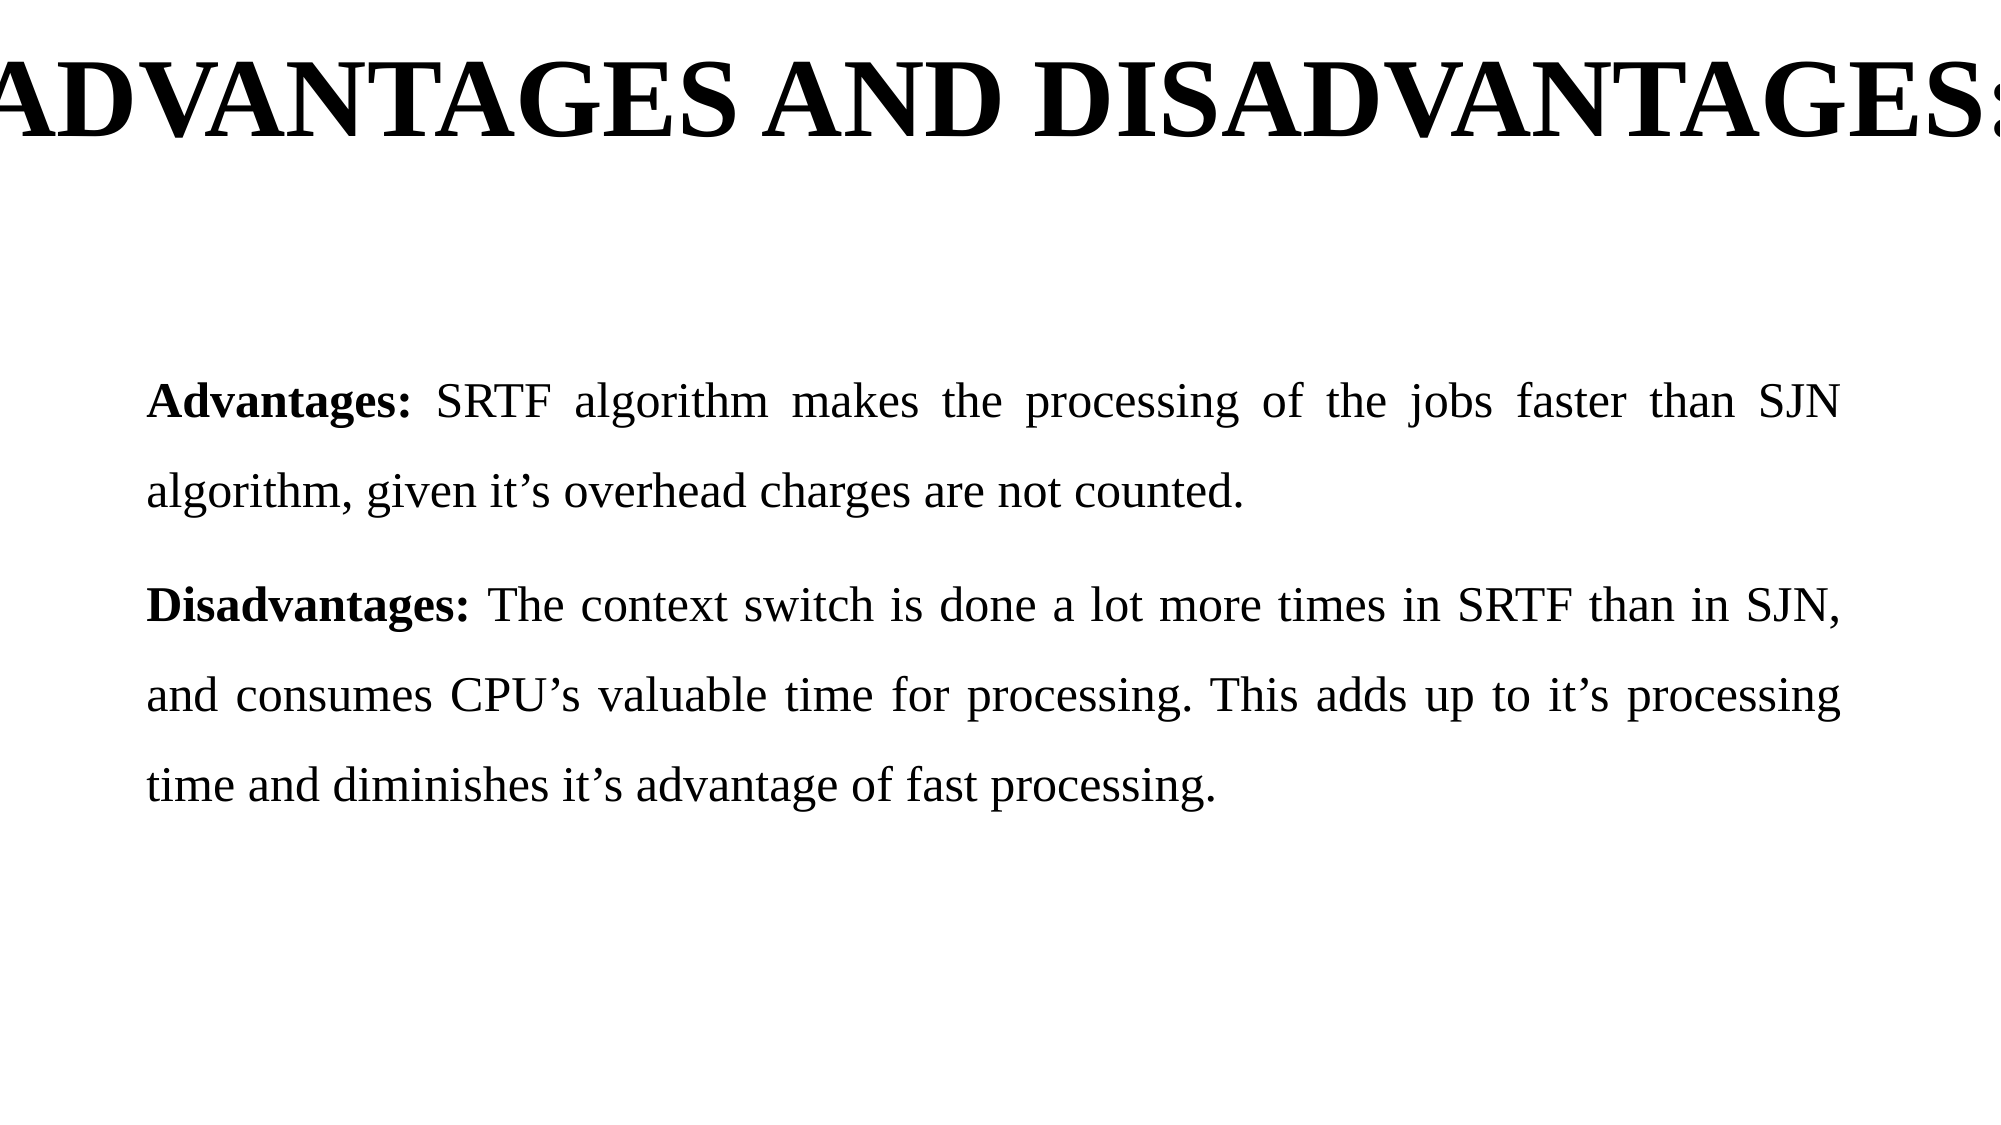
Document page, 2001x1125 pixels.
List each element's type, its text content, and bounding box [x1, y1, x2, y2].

text_box Advantages and Disadvantages: [0, 16, 2000, 302]
text_box Advantages: SRTF algorithm makes the processing of the jobs faster than SJN algorithm, given it’s overhead charges are not counted. Disadvantages: The context switch is done a lot more times in SRTF than in SJN, and consumes CPU’s valuable time for processing. This adds up to it’s processing time and diminishes it’s advantage of fast processing. [131, 329, 1858, 980]
